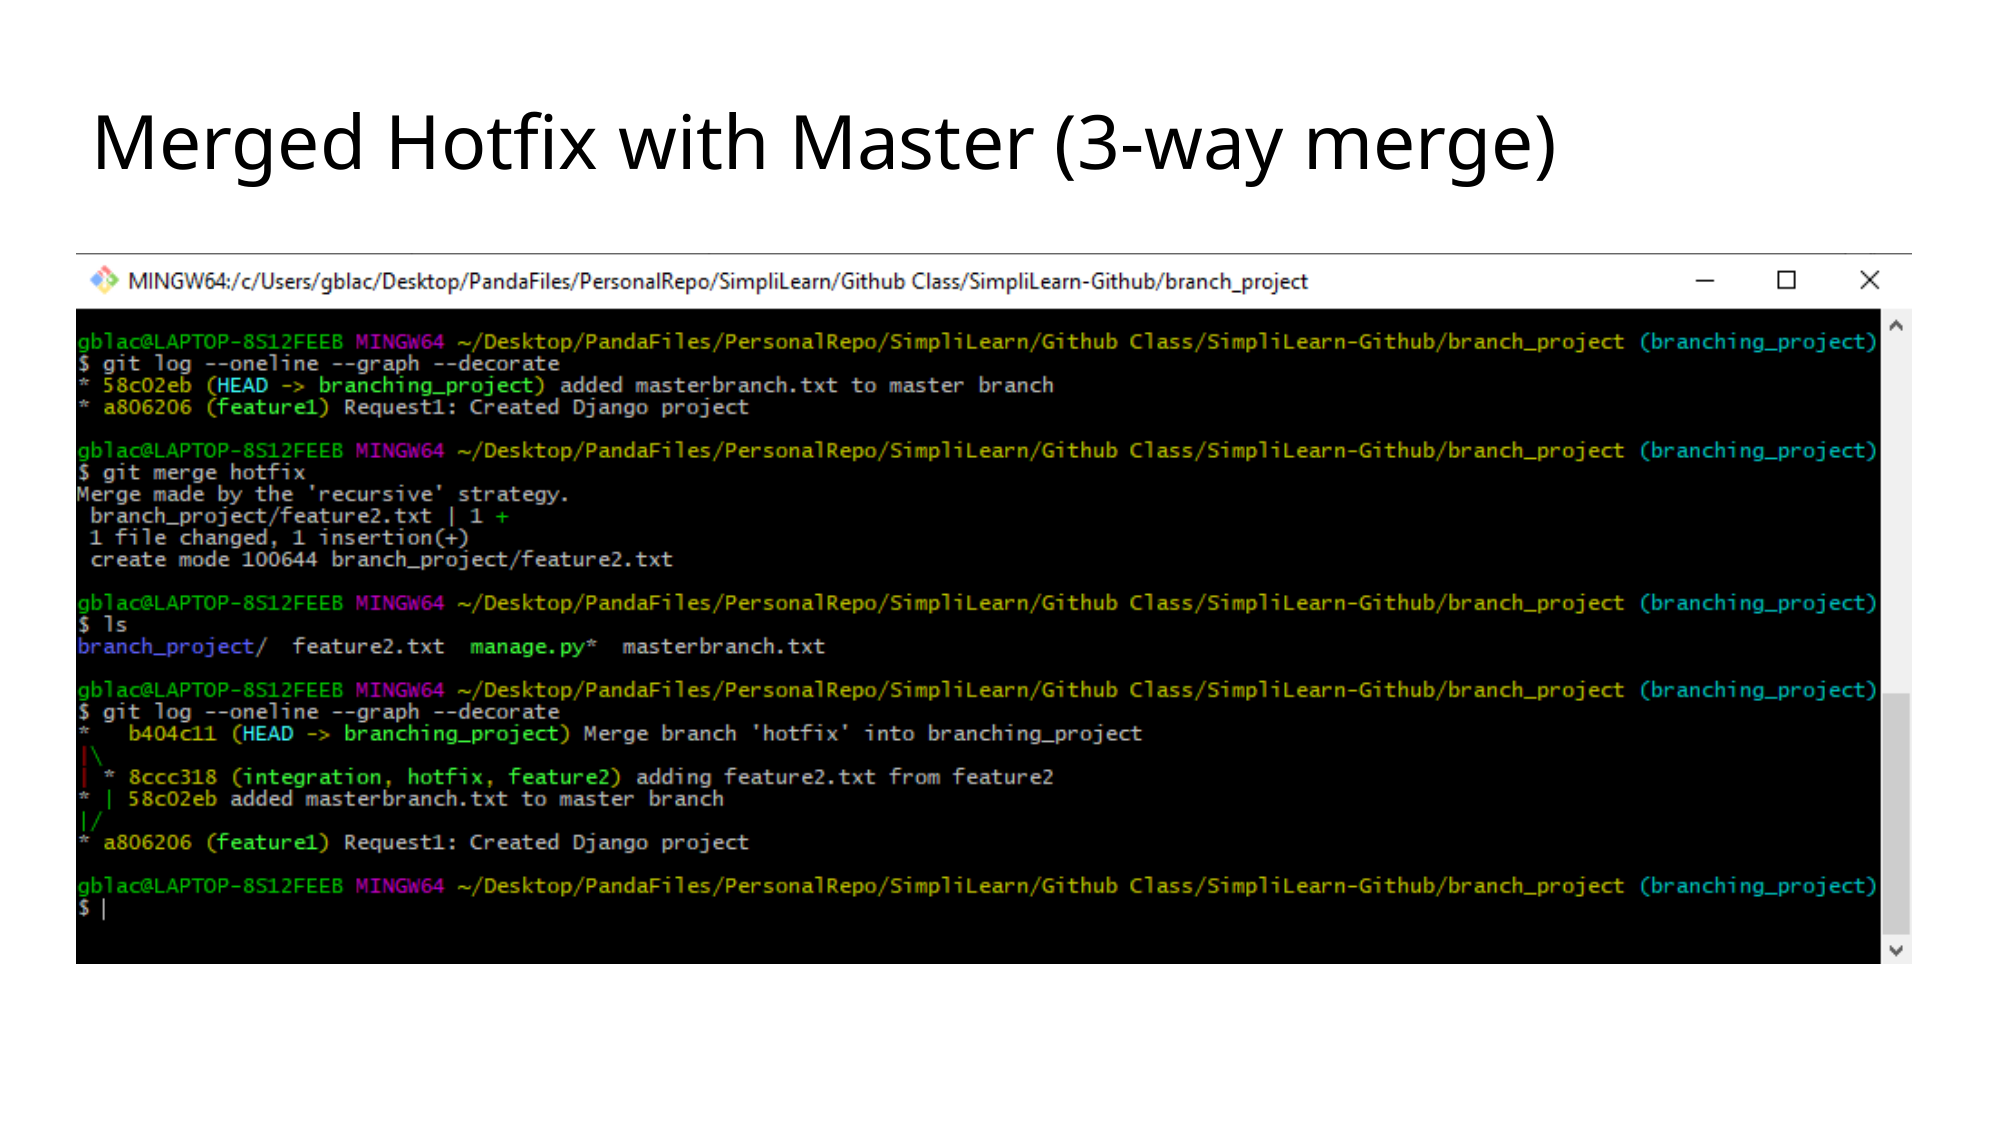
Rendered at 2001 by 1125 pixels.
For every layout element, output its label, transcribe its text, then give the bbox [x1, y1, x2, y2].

title Merged Hotfix with Master (3-way merge) [76, 36, 1802, 253]
picture [76, 253, 1913, 964]
